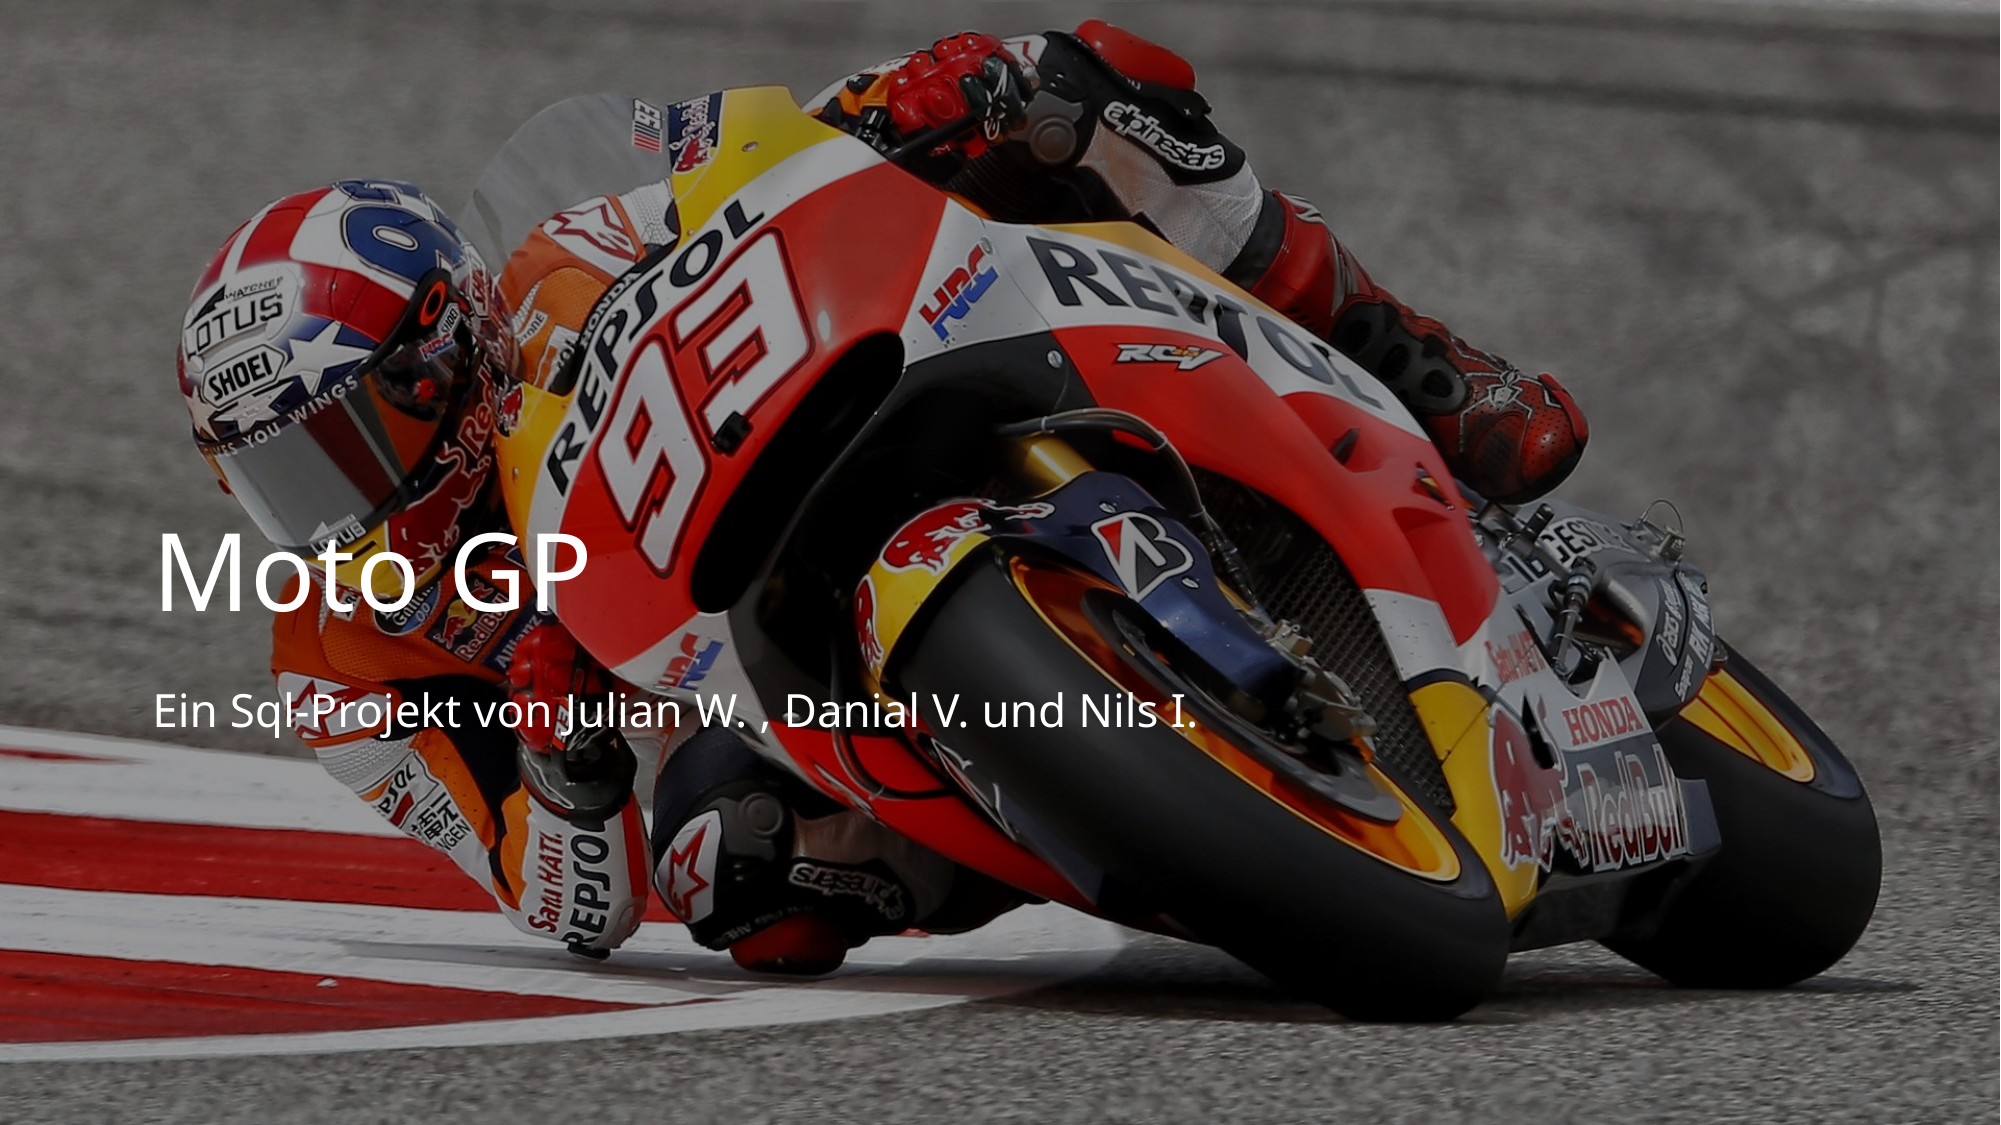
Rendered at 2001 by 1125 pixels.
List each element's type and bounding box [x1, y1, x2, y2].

text_box [732, 0, 2000, 1125]
picture [0, 0, 732, 1125]
